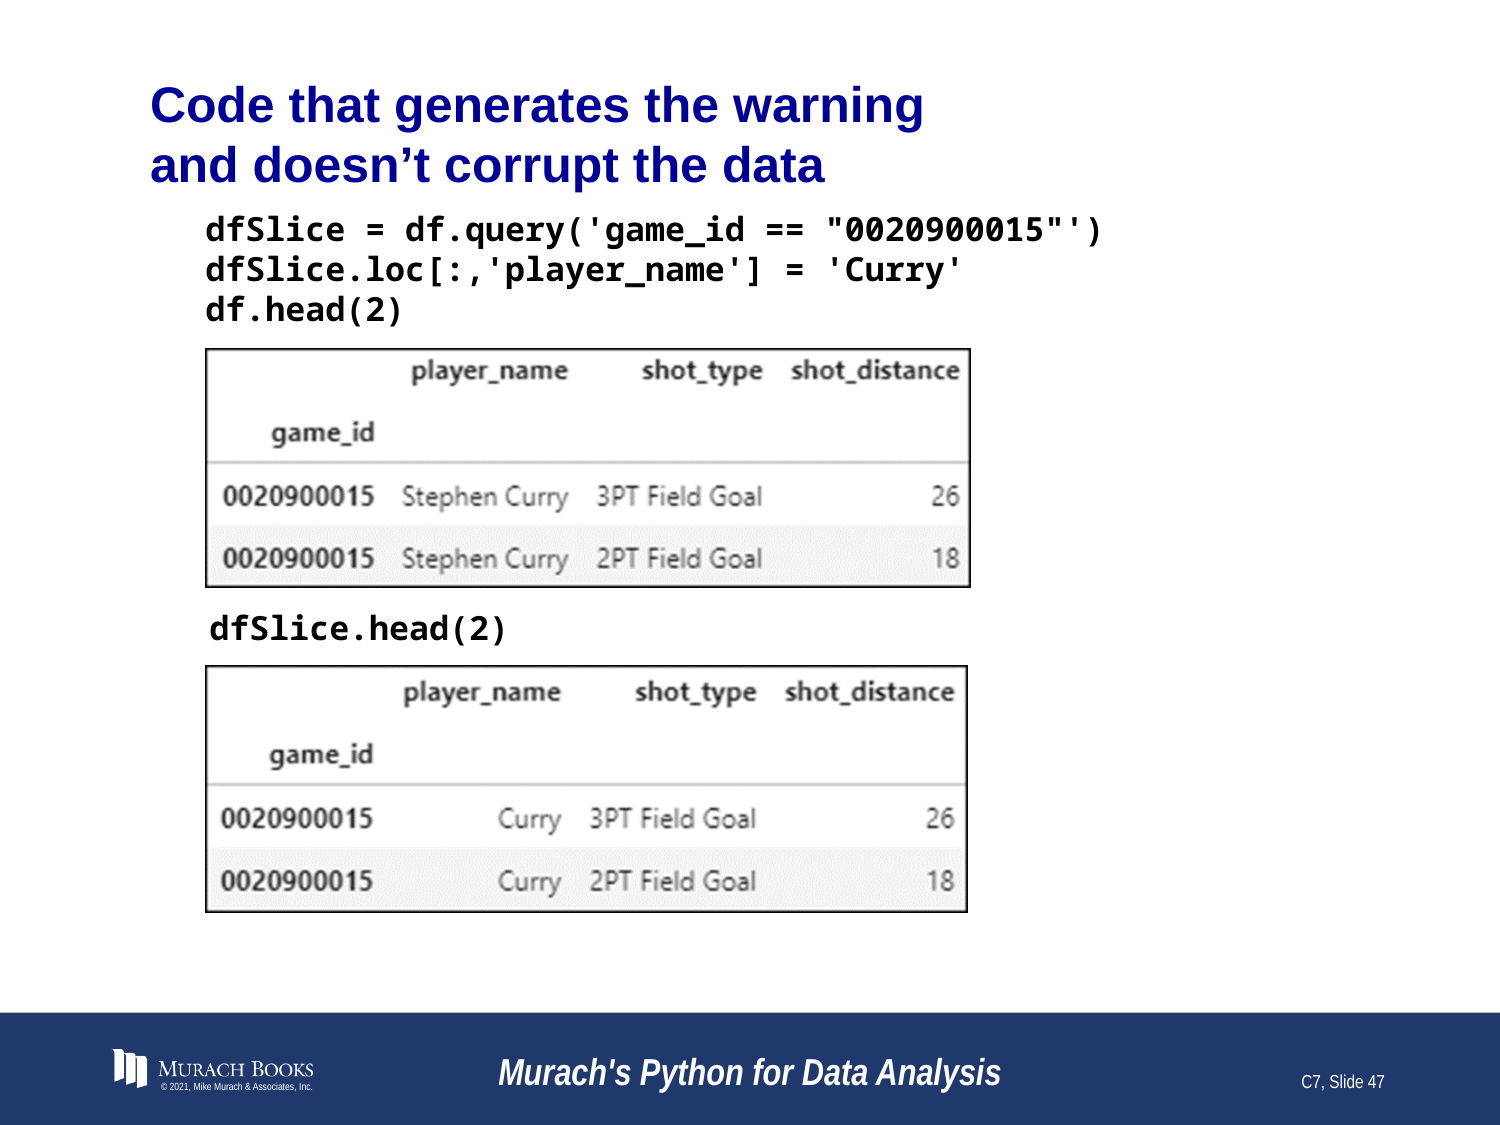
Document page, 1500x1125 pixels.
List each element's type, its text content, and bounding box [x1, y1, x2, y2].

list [205, 665, 968, 913]
footer © 2021, Mike Murach & Associates, Inc. [12, 1025, 463, 1100]
title Code that generates the warning and doesn’t corrupt the data [150, 72, 1350, 194]
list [205, 348, 971, 588]
list dfSlice = df.query('game_id == "0020900015"') dfSlice.loc[:,'player_name'] = 'Curry' df.head(2) [133, 200, 1346, 300]
slide_number Murach's Python for Data Analysis [463, 1025, 1050, 1100]
slide_number C7, Slide 47 [1087, 1025, 1400, 1100]
list dfSlice.head(2) [137, 600, 1350, 675]
